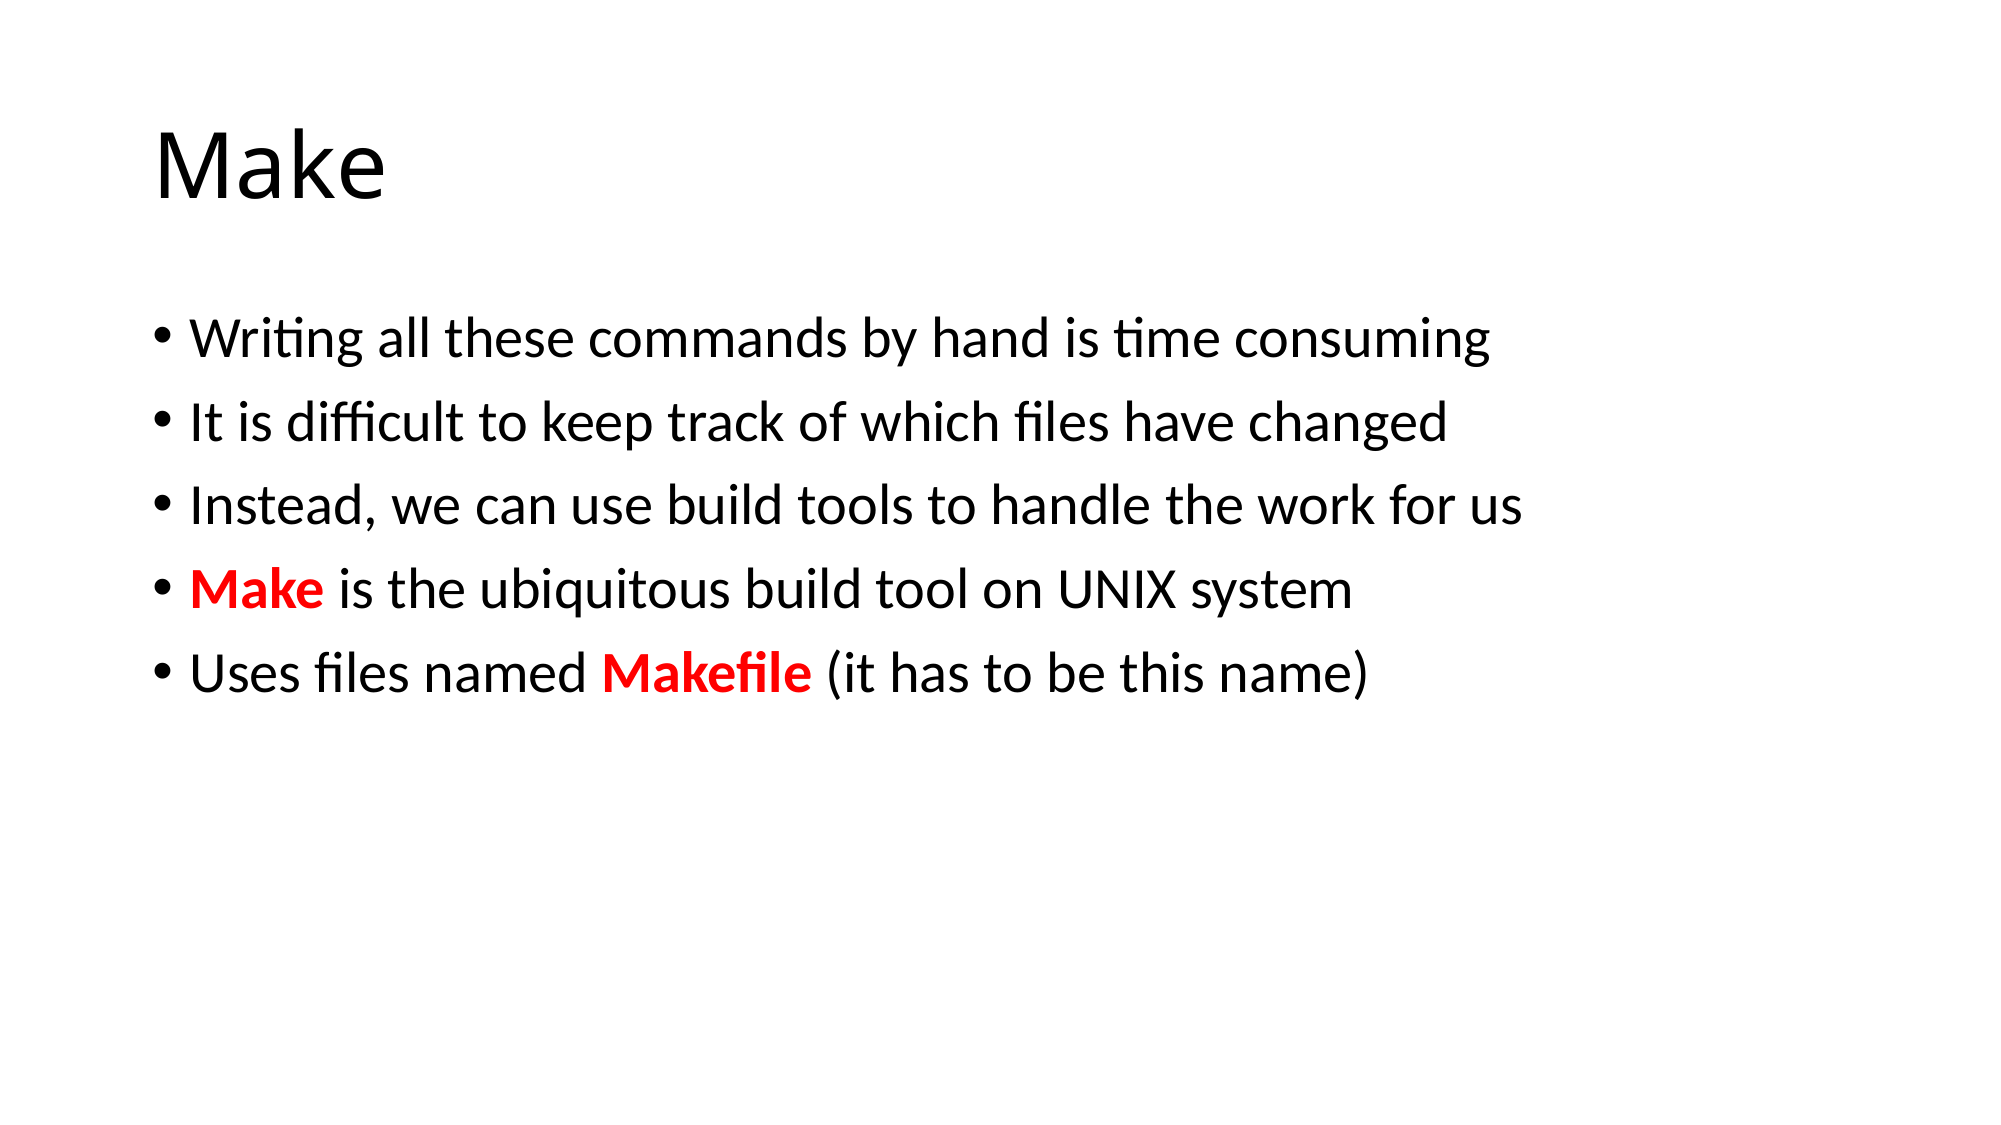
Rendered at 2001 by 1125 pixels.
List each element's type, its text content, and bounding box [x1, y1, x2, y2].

list Writing all these commands by hand is time consuming It is difficult to keep track of which files have changed Instead, we can use build tools to handle the work for us Make is the ubiquitous build tool on UNIX system Uses files named Makefile (it has to be this name) [137, 299, 1863, 1014]
title Make [137, 59, 1863, 278]
